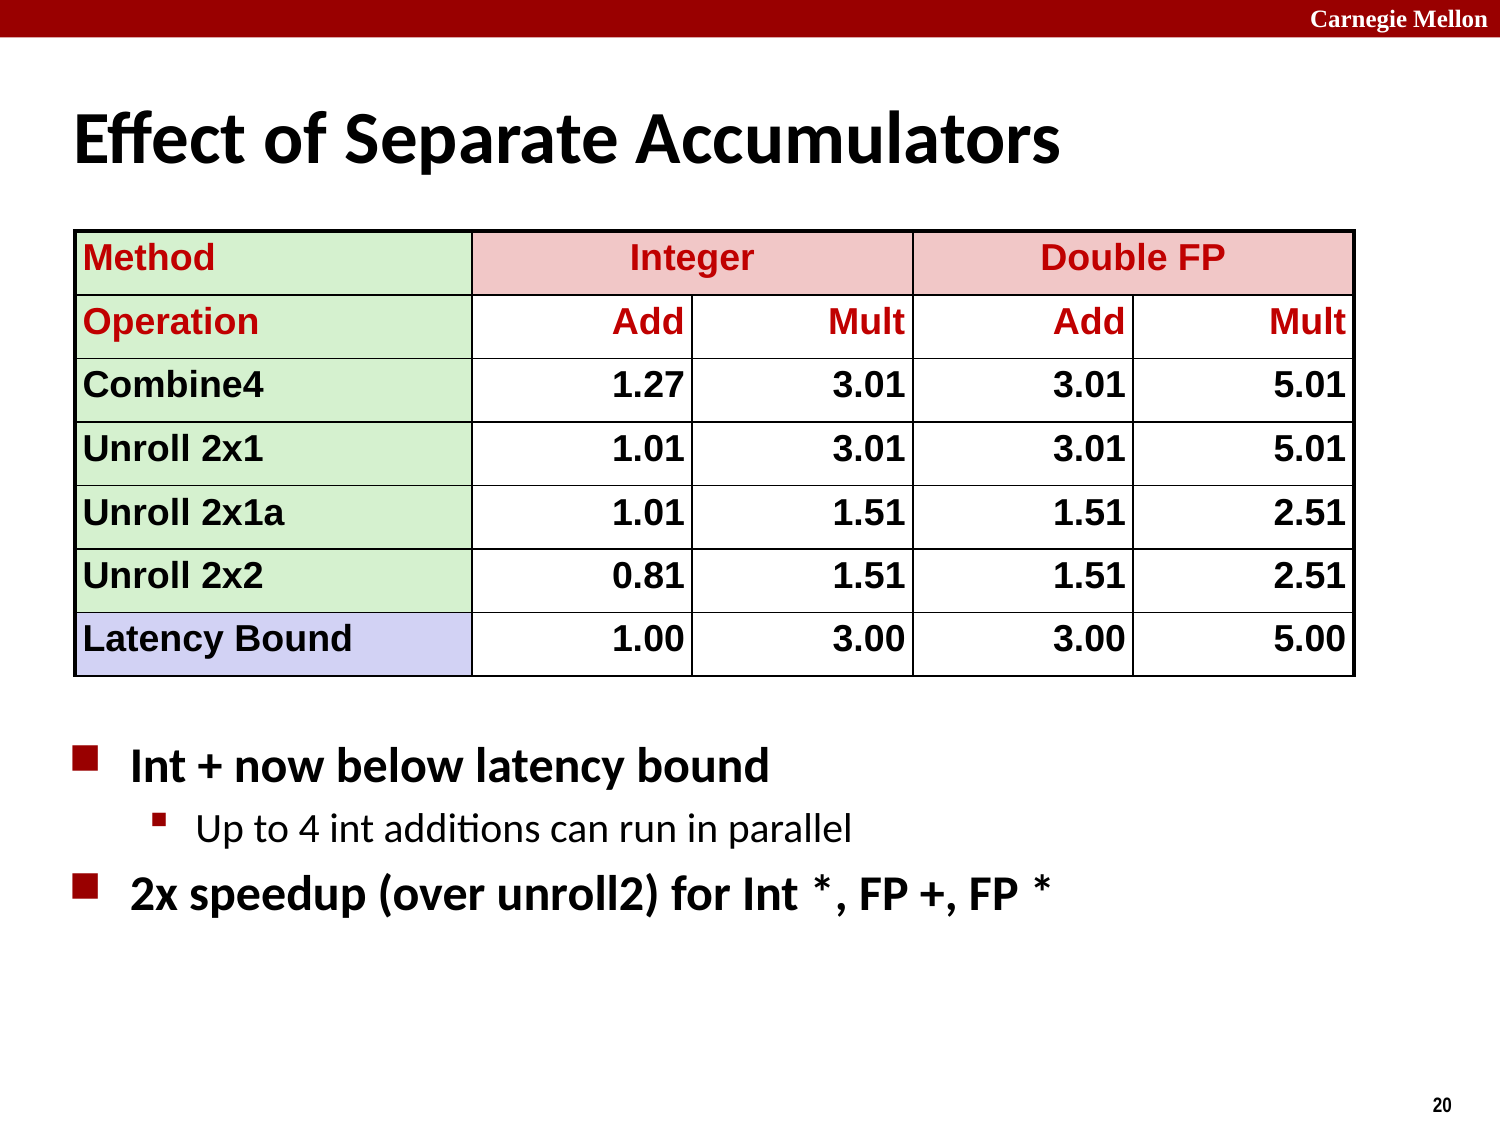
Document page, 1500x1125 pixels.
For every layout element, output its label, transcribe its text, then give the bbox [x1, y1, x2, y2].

table_cell 1.01 [473, 486, 691, 548]
table_cell 3.01 [693, 423, 912, 485]
table_cell 2.51 [1134, 486, 1352, 548]
table_cell 3.01 [914, 359, 1132, 421]
table_header Integer [473, 233, 912, 294]
table_header Double FP [914, 233, 1352, 294]
table_cell 3.00 [693, 613, 912, 675]
table_cell Unroll 2x2 [77, 550, 471, 612]
table_cell 1.27 [473, 359, 691, 421]
table_cell 3.01 [693, 359, 912, 421]
table_cell 1.51 [914, 486, 1132, 548]
table_cell Add [473, 296, 691, 358]
table_cell 2.51 [1134, 550, 1352, 612]
table_cell Combine4 [77, 359, 471, 421]
table_cell Unroll 2x1a [77, 486, 471, 548]
table_cell 3.01 [914, 423, 1132, 485]
table_cell 5.01 [1134, 359, 1352, 421]
table_cell 1.51 [693, 486, 912, 548]
table_cell 5.01 [1134, 423, 1352, 485]
table_cell 1.01 [473, 423, 691, 485]
table_cell Unroll 2x1 [77, 423, 471, 485]
table_cell 1.51 [914, 550, 1132, 612]
table_cell Mult [1134, 296, 1352, 358]
table_cell Latency Bound [77, 613, 471, 675]
table_cell 3.00 [914, 613, 1132, 675]
table_cell 1.00 [473, 613, 691, 675]
list Int + now below latency bound Up to 4 int additions can run in parallel 2x speedup (over unroll2) for Int *, FP +, FP * [58, 724, 1422, 1033]
table_cell 5.00 [1134, 613, 1352, 675]
table_header Method [77, 233, 471, 294]
table_cell Add [914, 296, 1132, 358]
title Effect of Separate Accumulators [58, 71, 1305, 197]
table_cell 1.51 [693, 550, 912, 612]
table_cell Operation [77, 296, 471, 358]
table_cell 0.81 [473, 550, 691, 612]
table_cell Mult [693, 296, 912, 358]
